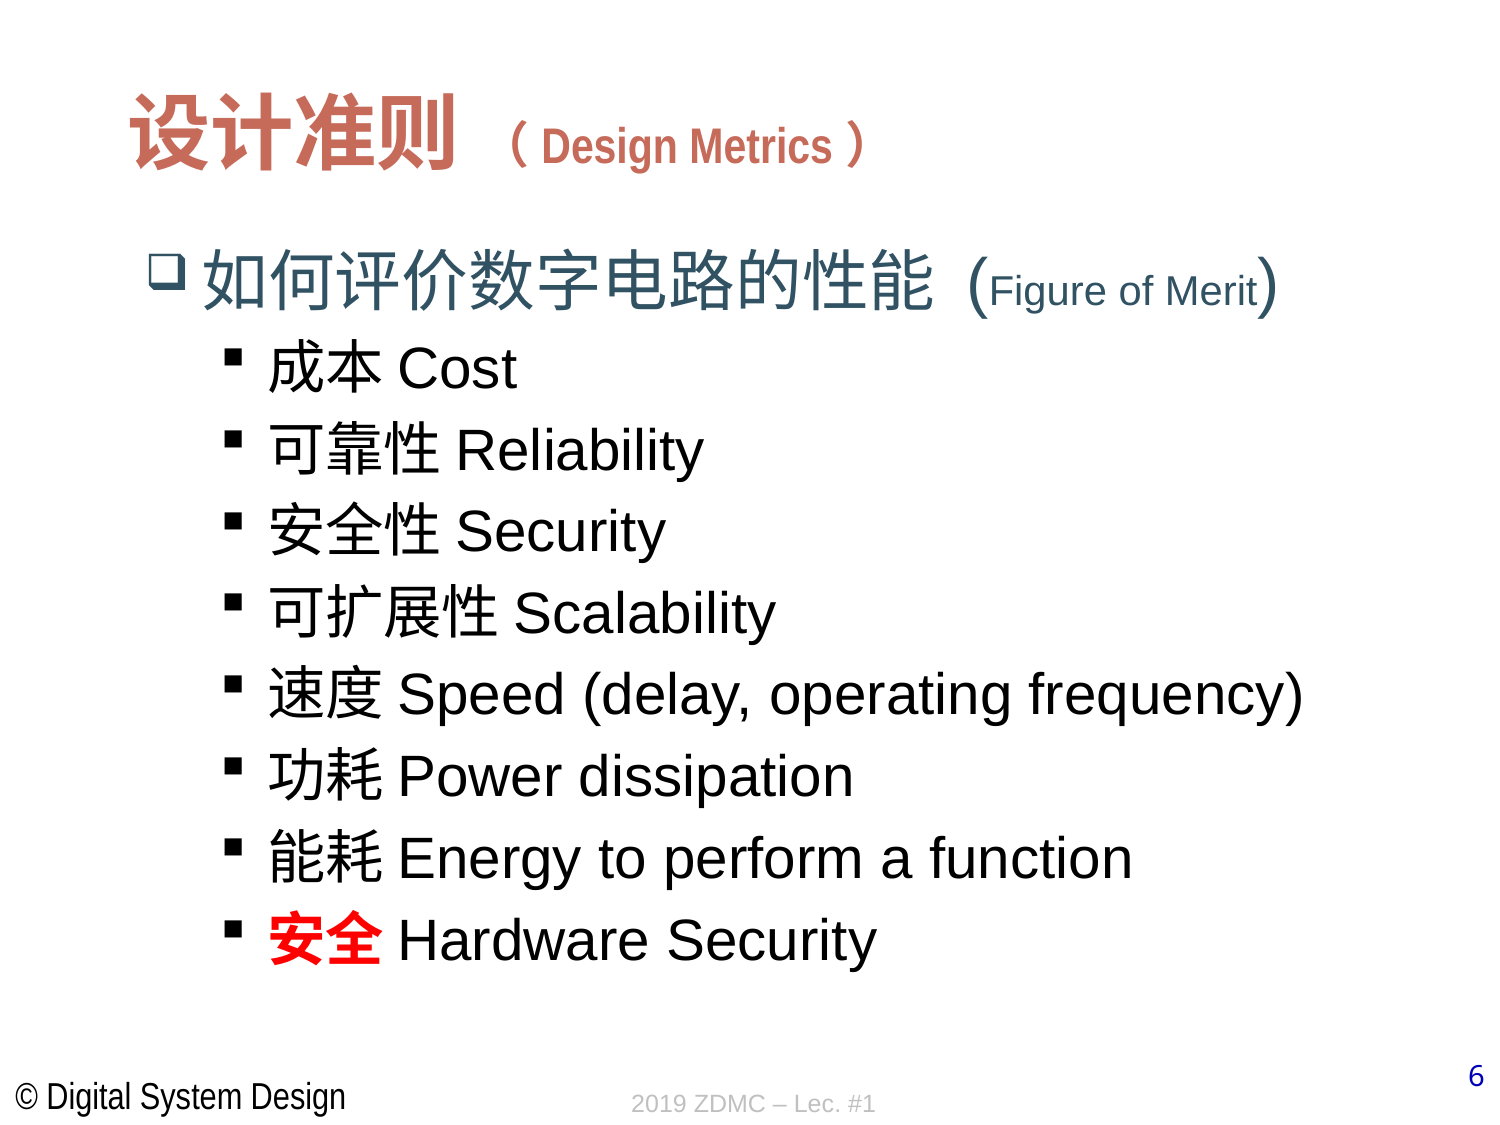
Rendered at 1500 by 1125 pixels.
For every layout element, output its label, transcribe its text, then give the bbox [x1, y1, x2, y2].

footer 2019 ZDMC – Lec. #1 [388, 1048, 1120, 1125]
title 设计准则 （Design Metrics） [112, 75, 1388, 188]
list 如何评价数字电路的性能 (Figure of Merit) 成本Cost 可靠性Reliability 安全性Security 可扩展性Scalability 速度Speed (delay, operating frequency) 功耗Power dissipation 能耗Energy to perform a function 安全Hardware Security [130, 231, 1335, 992]
slide_number 6 [1187, 1050, 1500, 1125]
